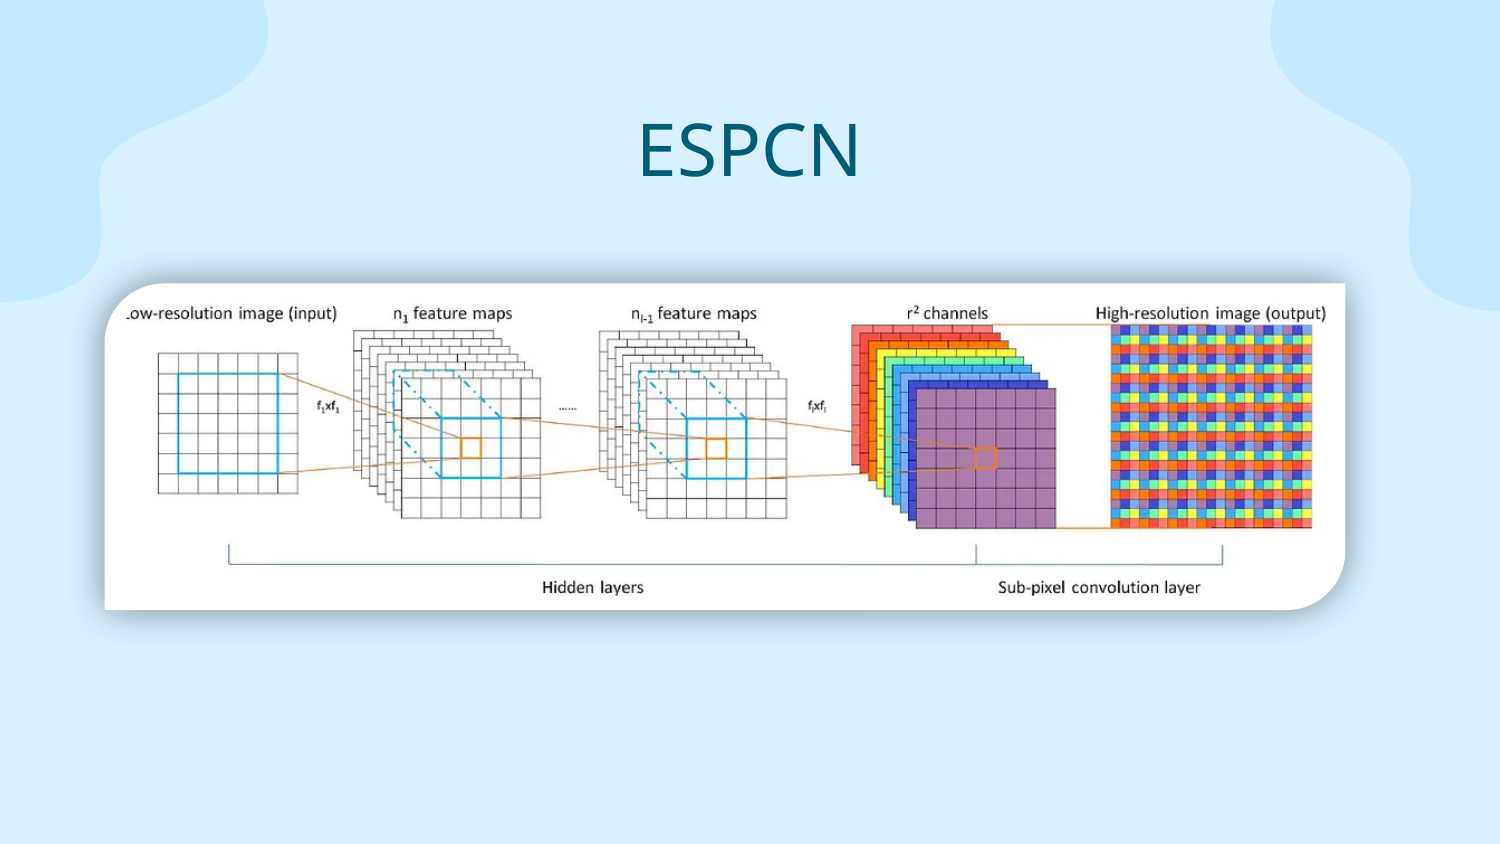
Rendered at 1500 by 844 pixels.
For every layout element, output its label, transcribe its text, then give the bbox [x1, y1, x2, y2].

title ESPCN [118, 88, 1382, 200]
picture [111, 290, 1339, 604]
